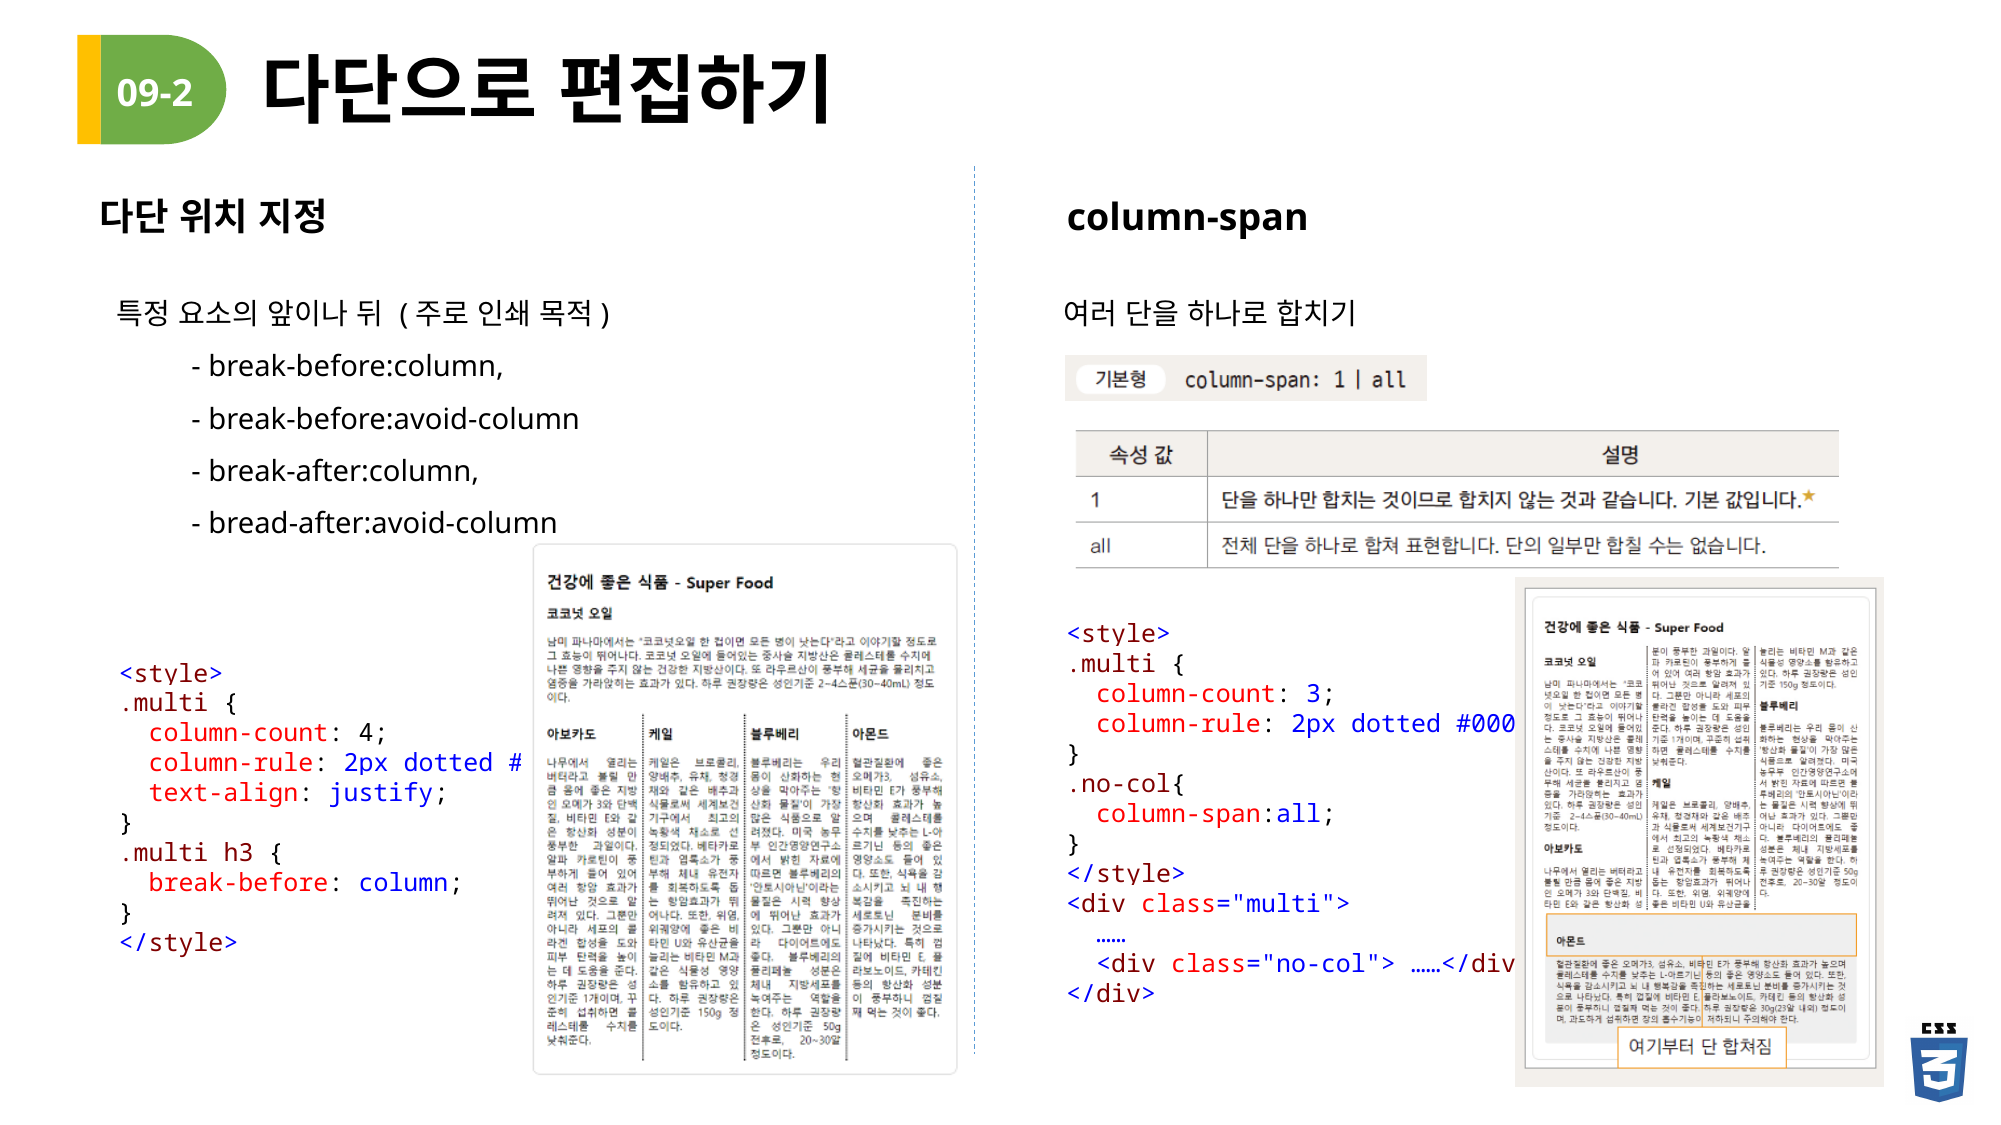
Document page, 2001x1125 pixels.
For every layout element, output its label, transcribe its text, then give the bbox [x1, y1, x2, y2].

picture [1064, 415, 1884, 1087]
picture [521, 537, 967, 1087]
text_box 특정 요소의 앞이나 뒤 (주로 인쇄 목적) - break-before:column, - break-before:avoid-column - break-after:column, - bread-after:avoid-column [101, 270, 974, 652]
picture [1064, 355, 1427, 401]
text_box column-span [1052, 185, 1489, 246]
text_box 09-2 [101, 61, 222, 122]
text_box 다단 위치 지정 [85, 185, 522, 246]
text_box 특정 요소의 앞이나 뒤 (주로 인쇄 목적) - break-before:column, - break-before:avoid-column - break-after:column, - bread-after:avoid-column [975, 270, 982, 652]
text_box 여러 단을 하나로 합치기 [1048, 270, 1928, 338]
text_box <style> .multi { column-count: 4; column-rule: 2px dotted #000; text-align: justify; } .multi h3 { break-before: column; } </style> [103, 649, 521, 964]
picture [1894, 1016, 1981, 1105]
title 다단으로 편집하기 [246, 38, 1739, 149]
text_box <style> .multi { column-count: 3; column-rule: 2px dotted #000; } .no-col{ column-span:all; } </style> <div class="multi"> …… <div class="no-col"> ……</div> </div> [1051, 610, 1515, 1015]
